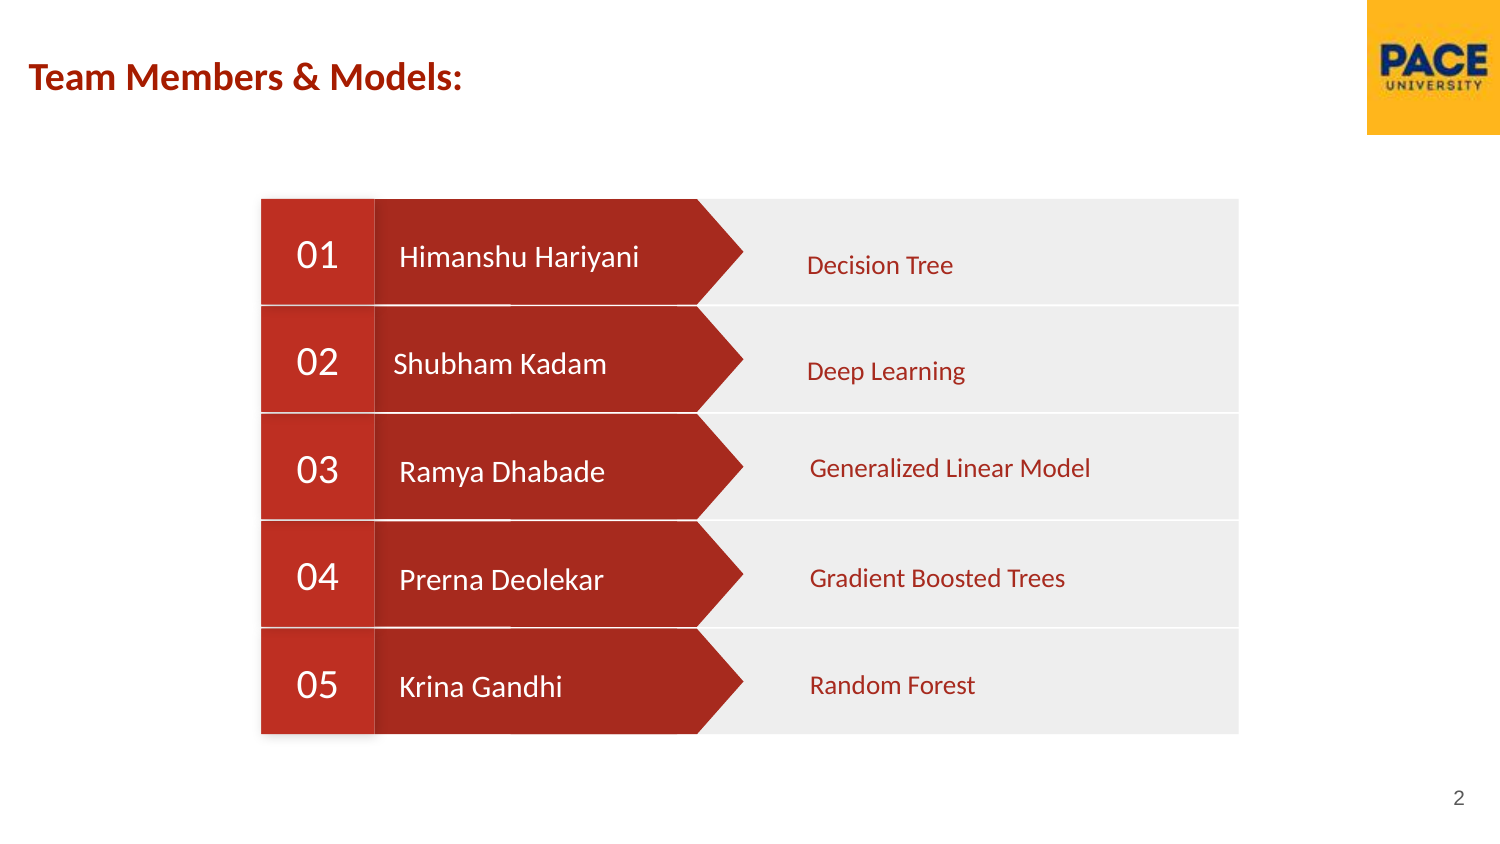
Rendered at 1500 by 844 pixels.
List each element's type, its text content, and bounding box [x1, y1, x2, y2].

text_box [260, 337, 1239, 413]
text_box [260, 420, 1239, 520]
title Team Members & Models: [13, 35, 1412, 152]
picture [1367, 0, 1500, 135]
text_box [260, 528, 1239, 628]
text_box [260, 198, 1239, 330]
slide_number ‹#› [1389, 764, 1480, 830]
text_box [260, 634, 1239, 735]
